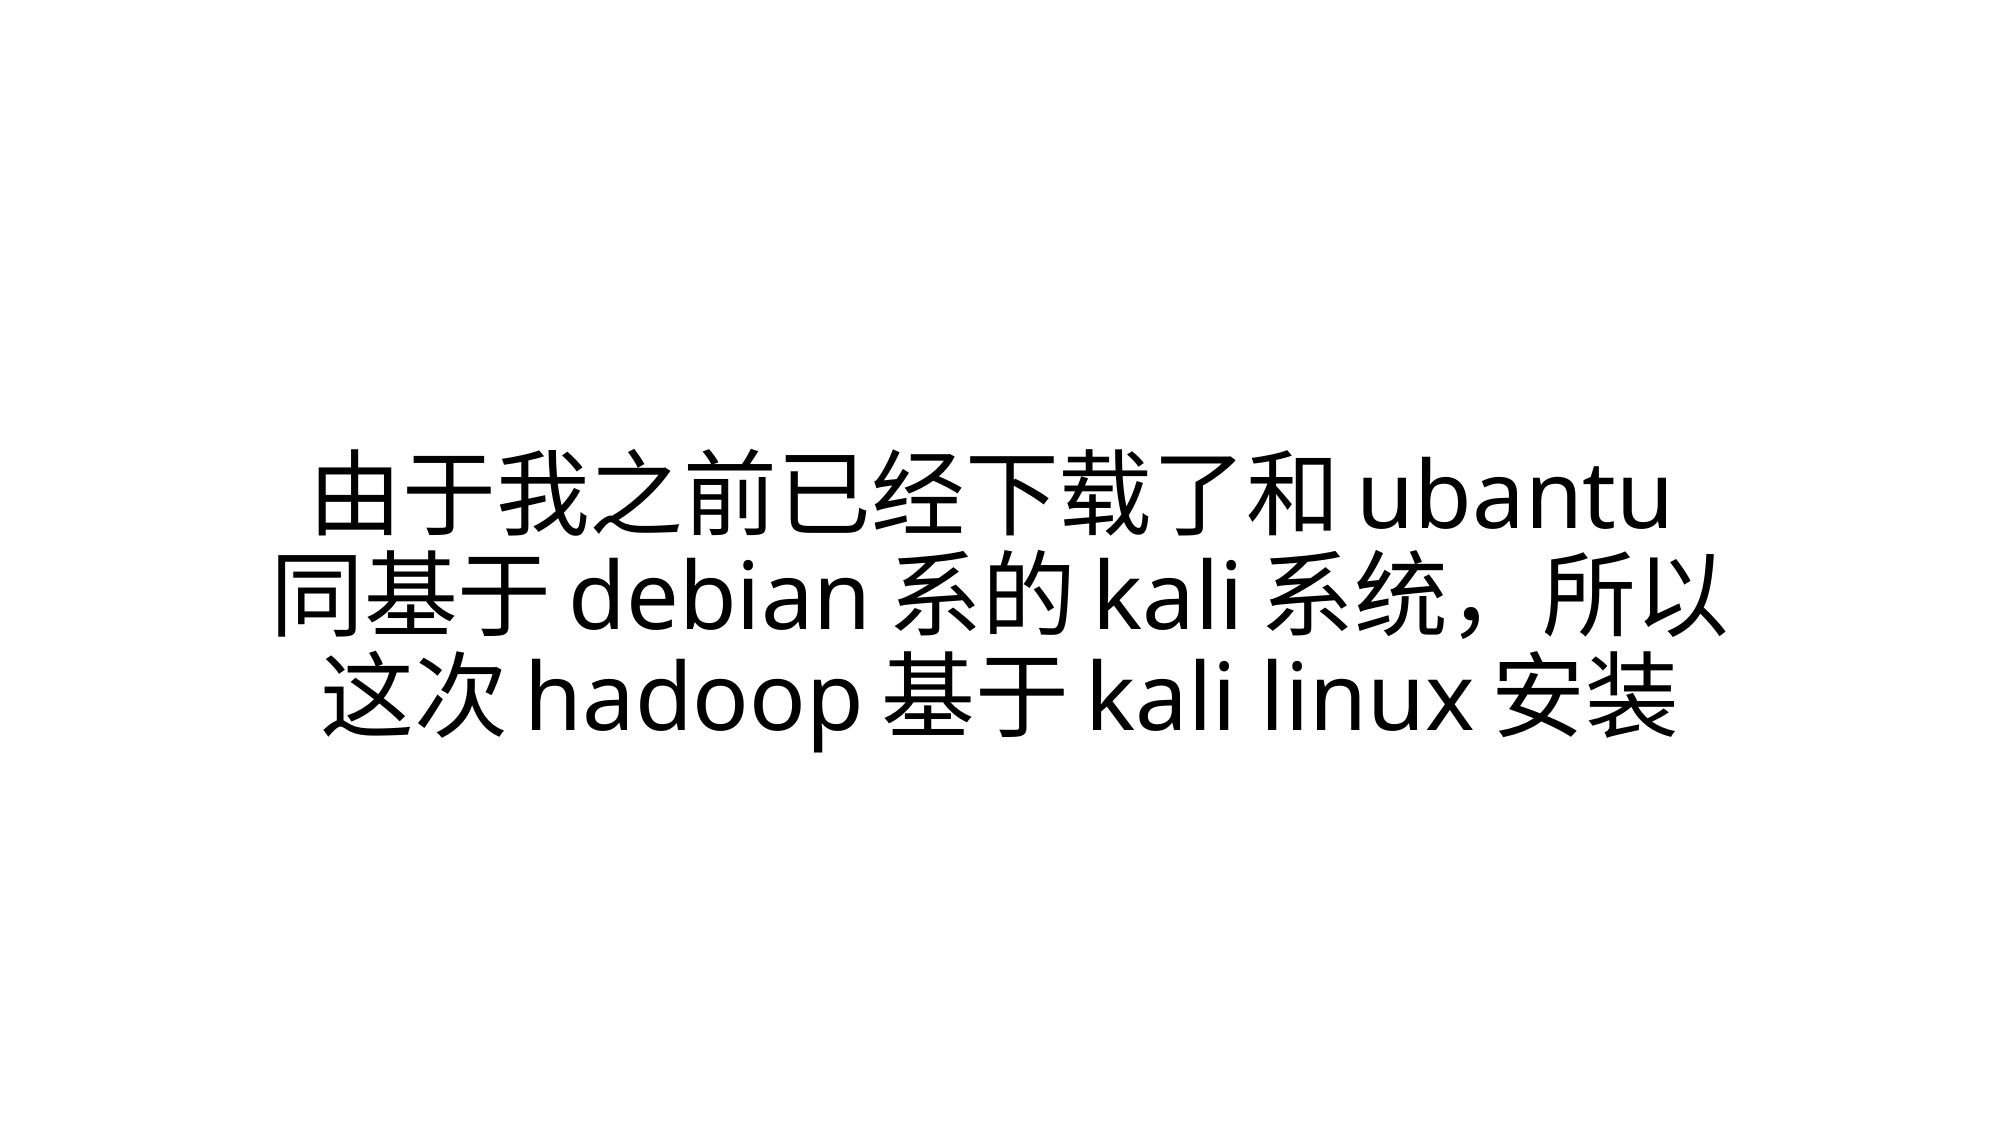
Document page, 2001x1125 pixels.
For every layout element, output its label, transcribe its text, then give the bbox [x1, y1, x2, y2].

title 由于我之前已经下载了和ubantu同基于debian系的kali系统，所以这次hadoop基于kali linux安装 [249, 366, 1750, 759]
